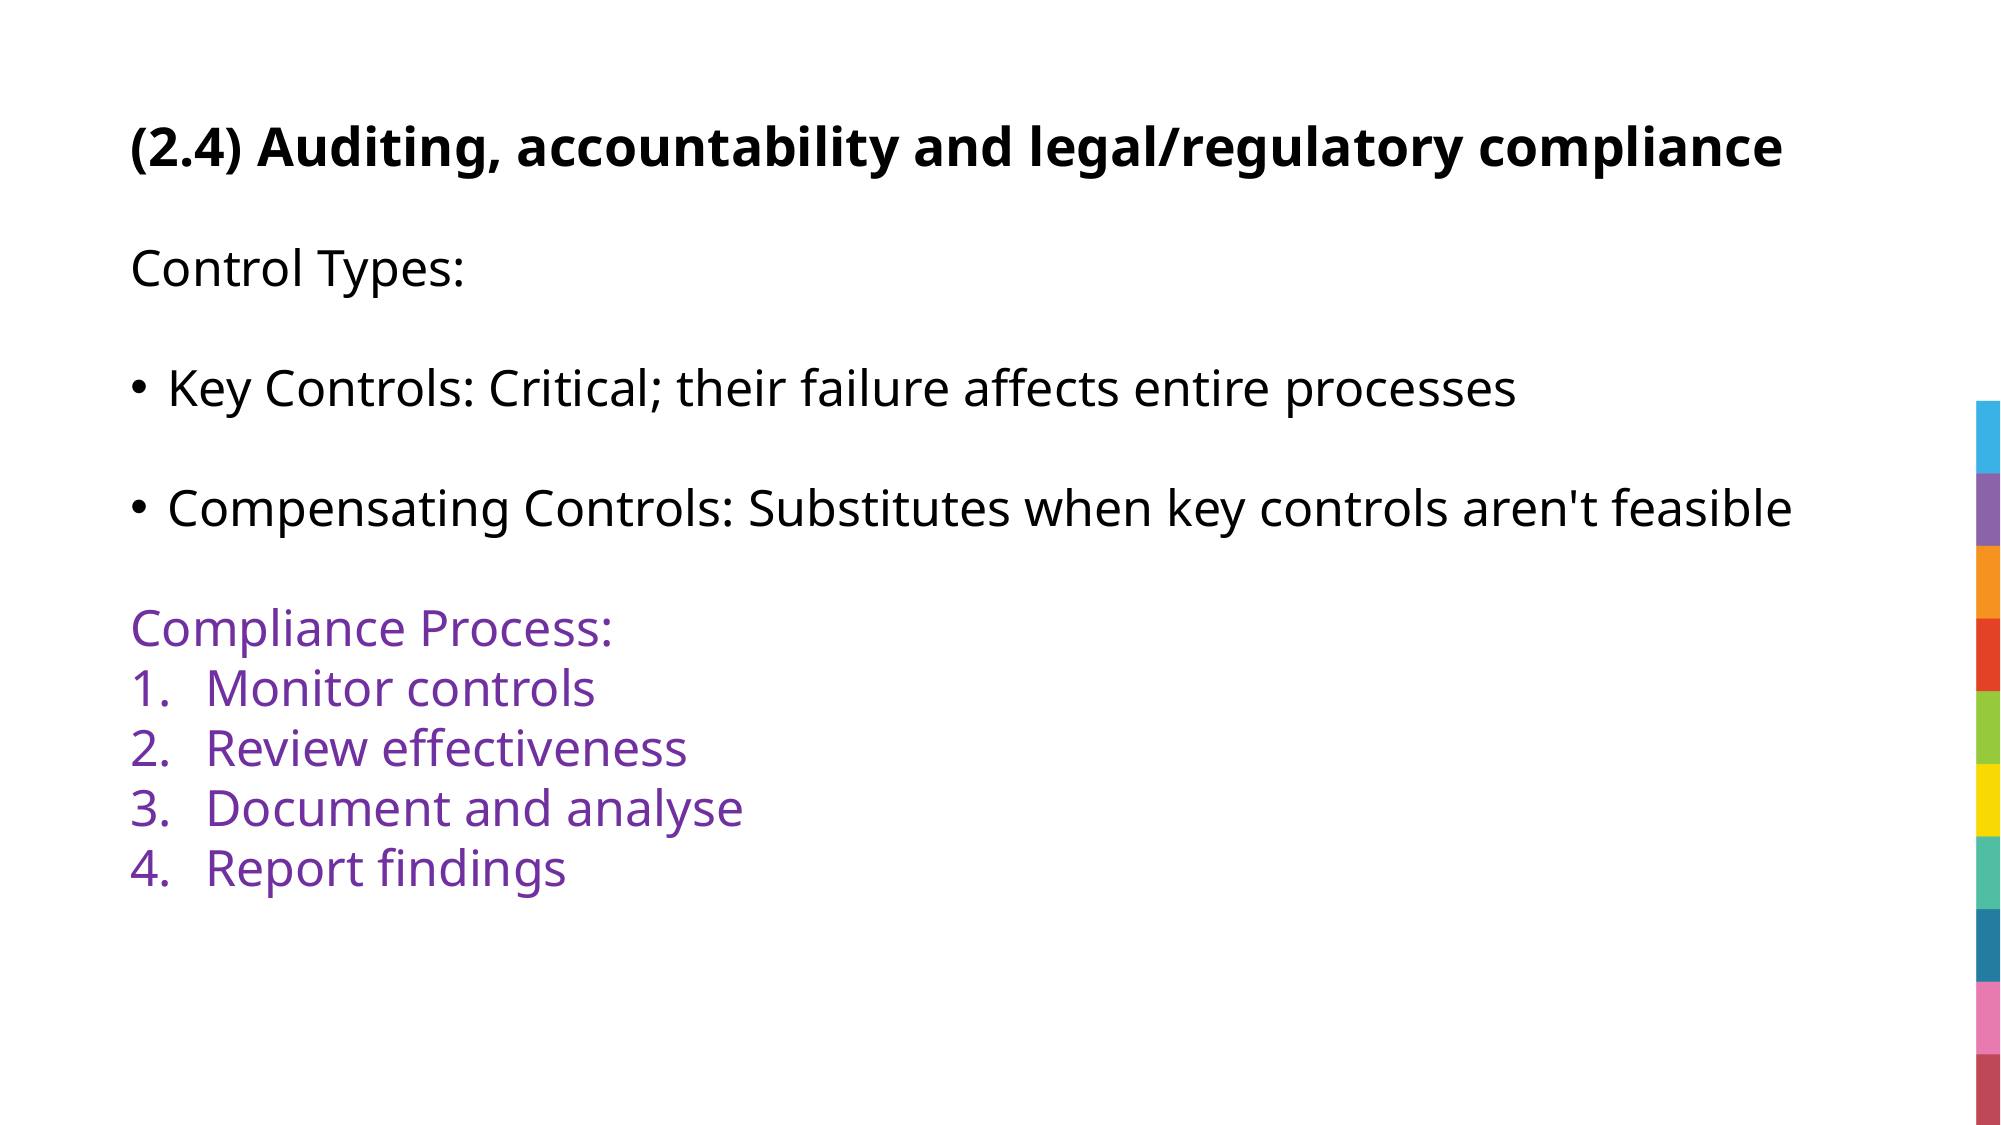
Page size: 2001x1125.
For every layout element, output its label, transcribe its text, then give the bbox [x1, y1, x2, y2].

picture [1976, 402, 2001, 1125]
title (2.4) Auditing, accountability and legal/regulatory compliance [115, 111, 1863, 186]
list Control Types: Key Controls: Critical; their failure affects entire processes Compensating Controls: Substitutes when key controls aren't feasible Compliance Process: Monitor controls Review effectiveness Document and analyse Report findings [115, 229, 1929, 1094]
